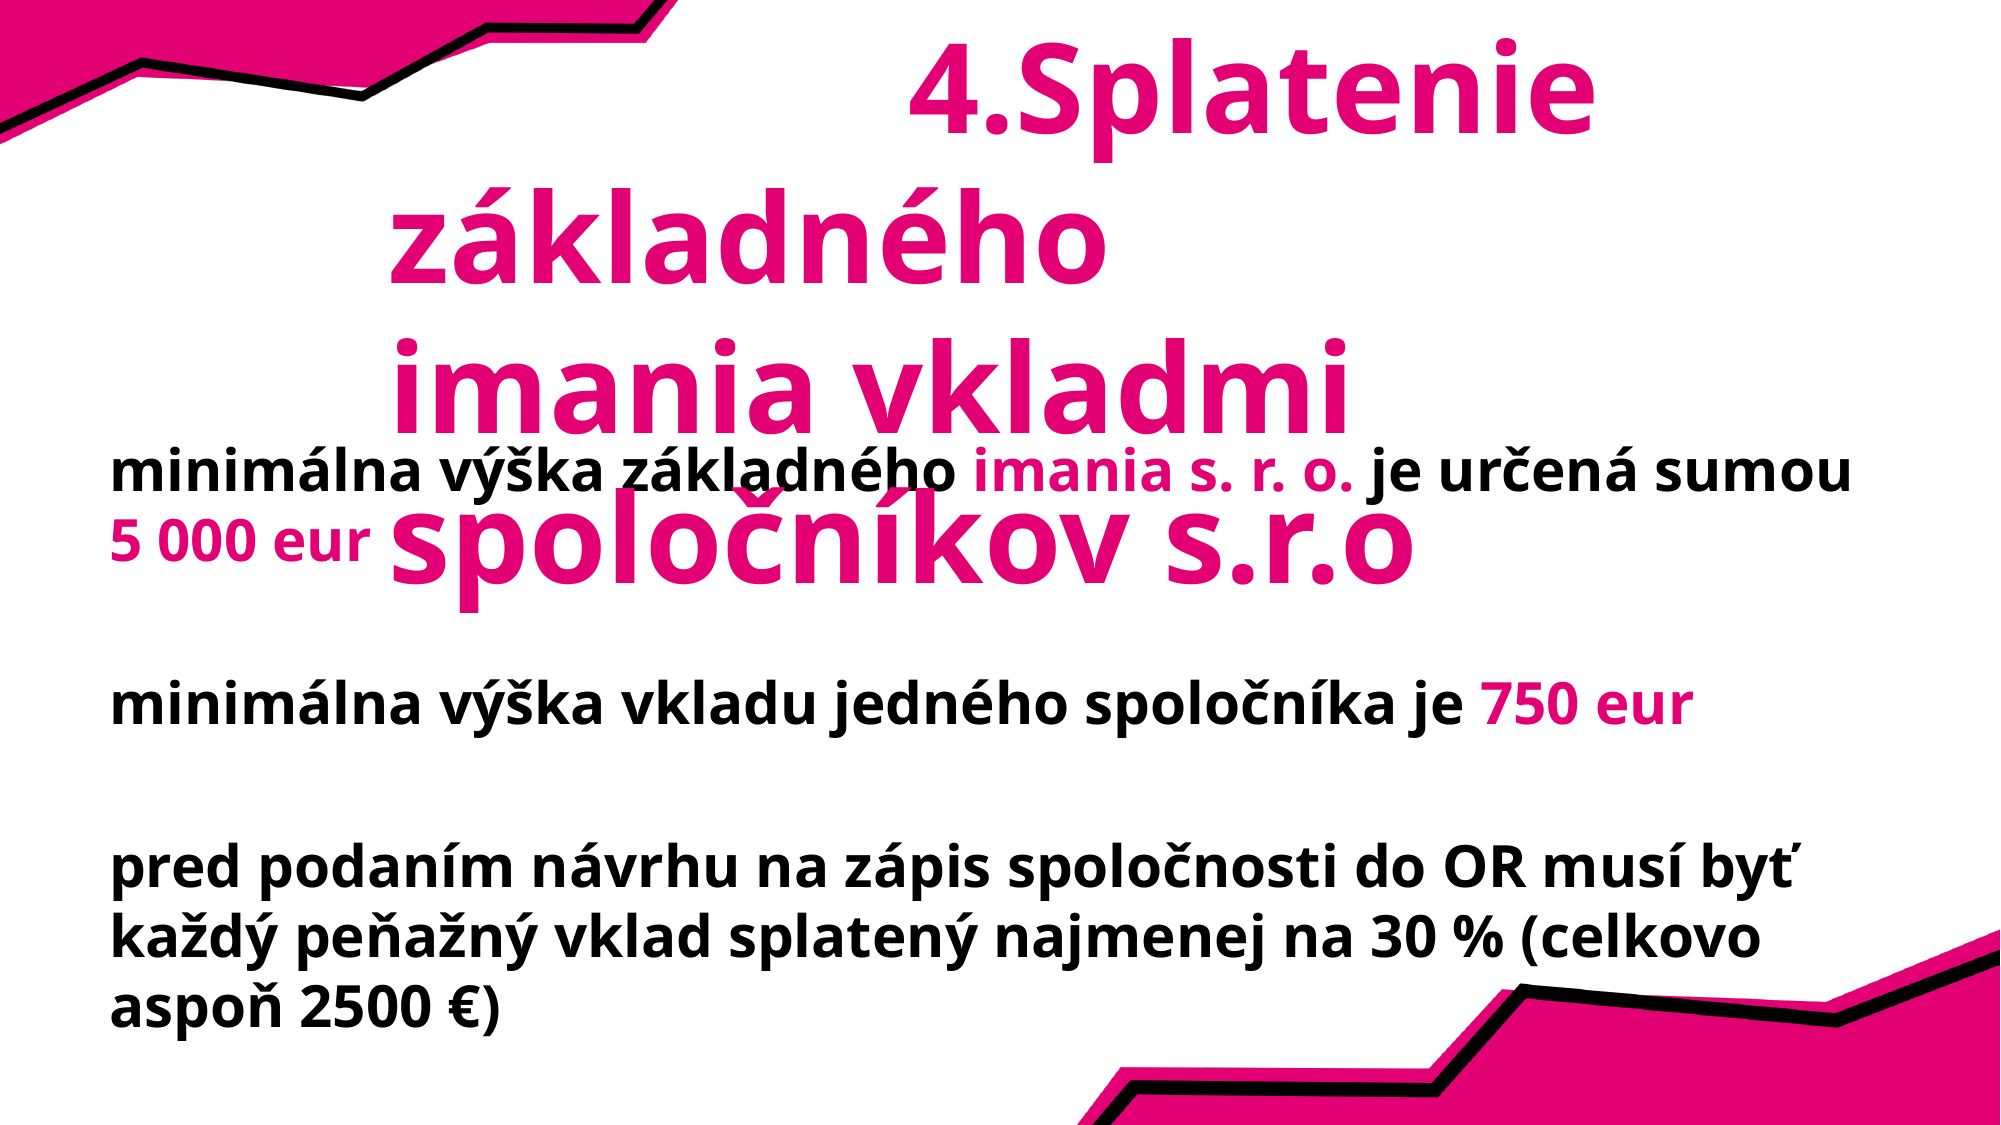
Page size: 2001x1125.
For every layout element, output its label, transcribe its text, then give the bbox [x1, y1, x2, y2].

text_box minimálna výška základného imania s. r. o. je určená sumou 5 000 eur minimálna výška vkladu jedného spoločníka je 750 eur pred podaním návrhu na zápis spoločnosti do OR musí byť každý peňažný vklad splatený najmenej na 30 % (celkovo aspoň 2500 €) [94, 425, 1906, 1125]
picture [911, 904, 2000, 1125]
text_box 4.Splatenie základného imania vkladmi spoločníkov s.r.o [373, 1, 2000, 617]
picture [0, 0, 793, 154]
